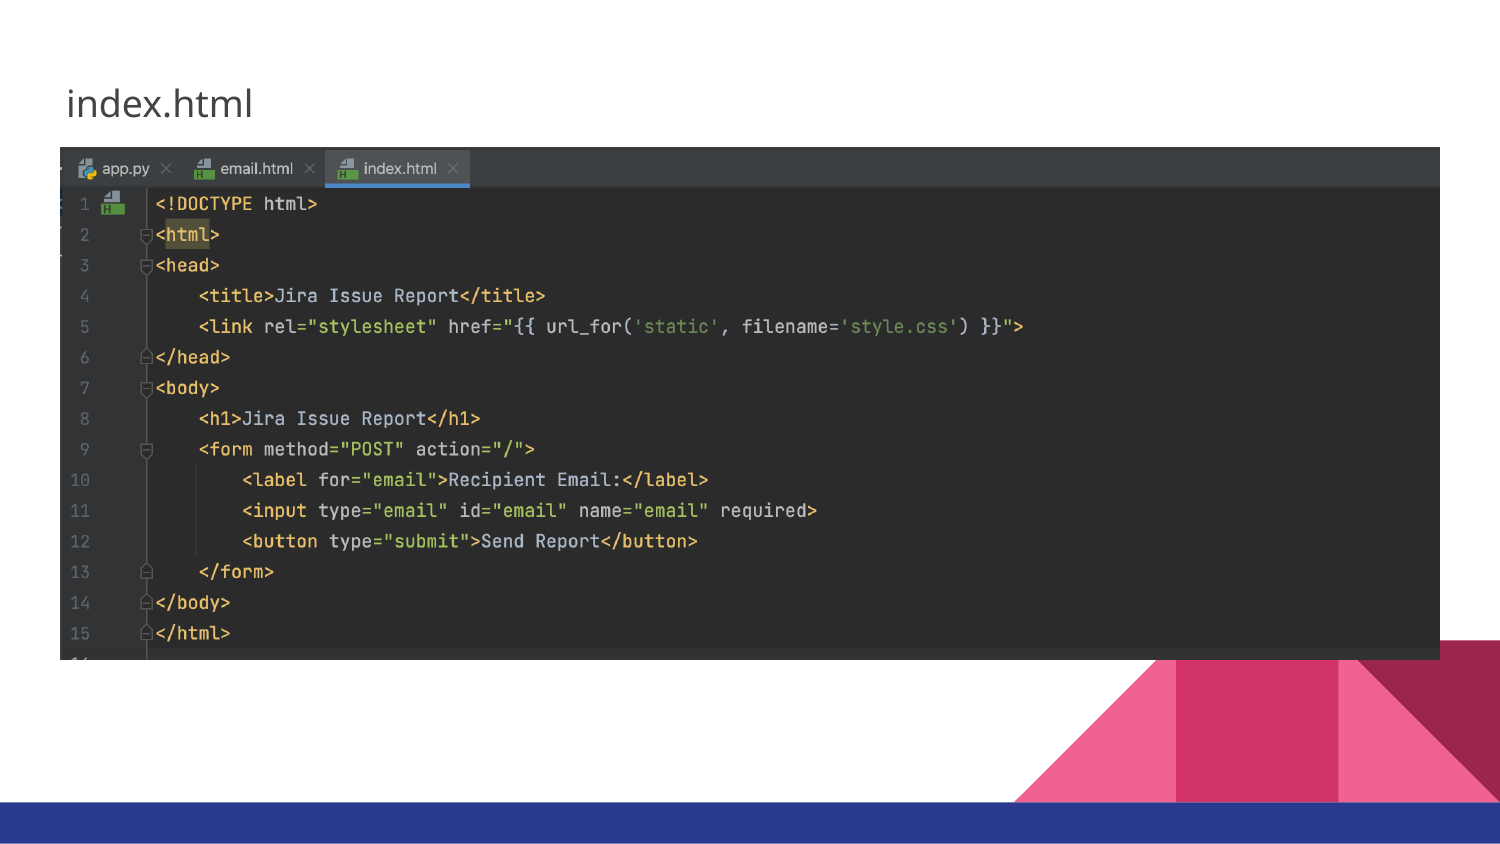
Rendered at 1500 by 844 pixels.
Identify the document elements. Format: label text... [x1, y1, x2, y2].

list index.html [51, 55, 1449, 603]
picture [60, 147, 1440, 661]
